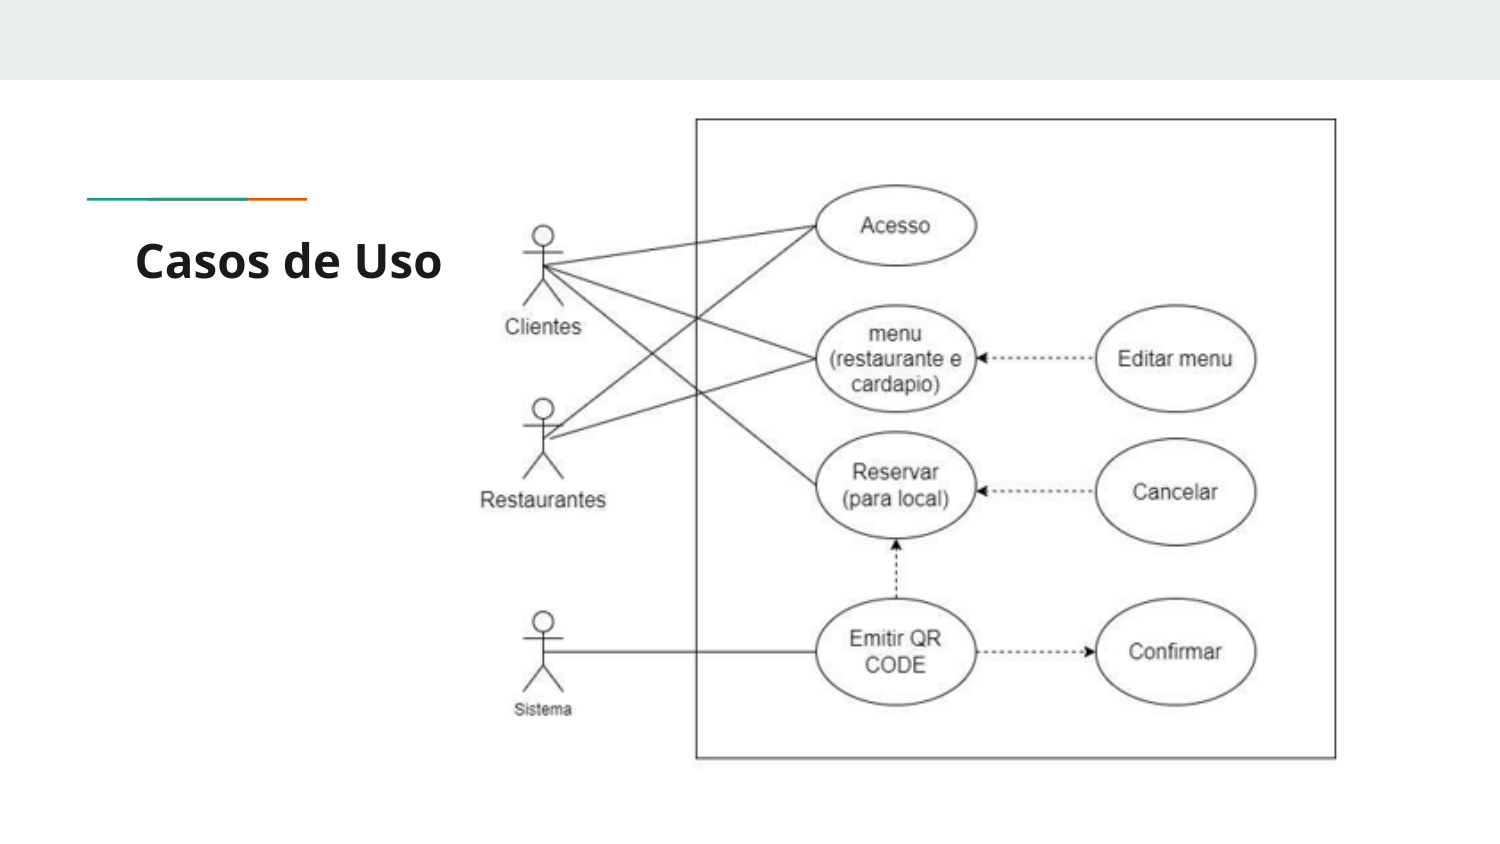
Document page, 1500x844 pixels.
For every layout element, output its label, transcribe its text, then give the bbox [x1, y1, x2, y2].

picture [450, 101, 1408, 792]
title Casos de Uso [119, 216, 445, 305]
